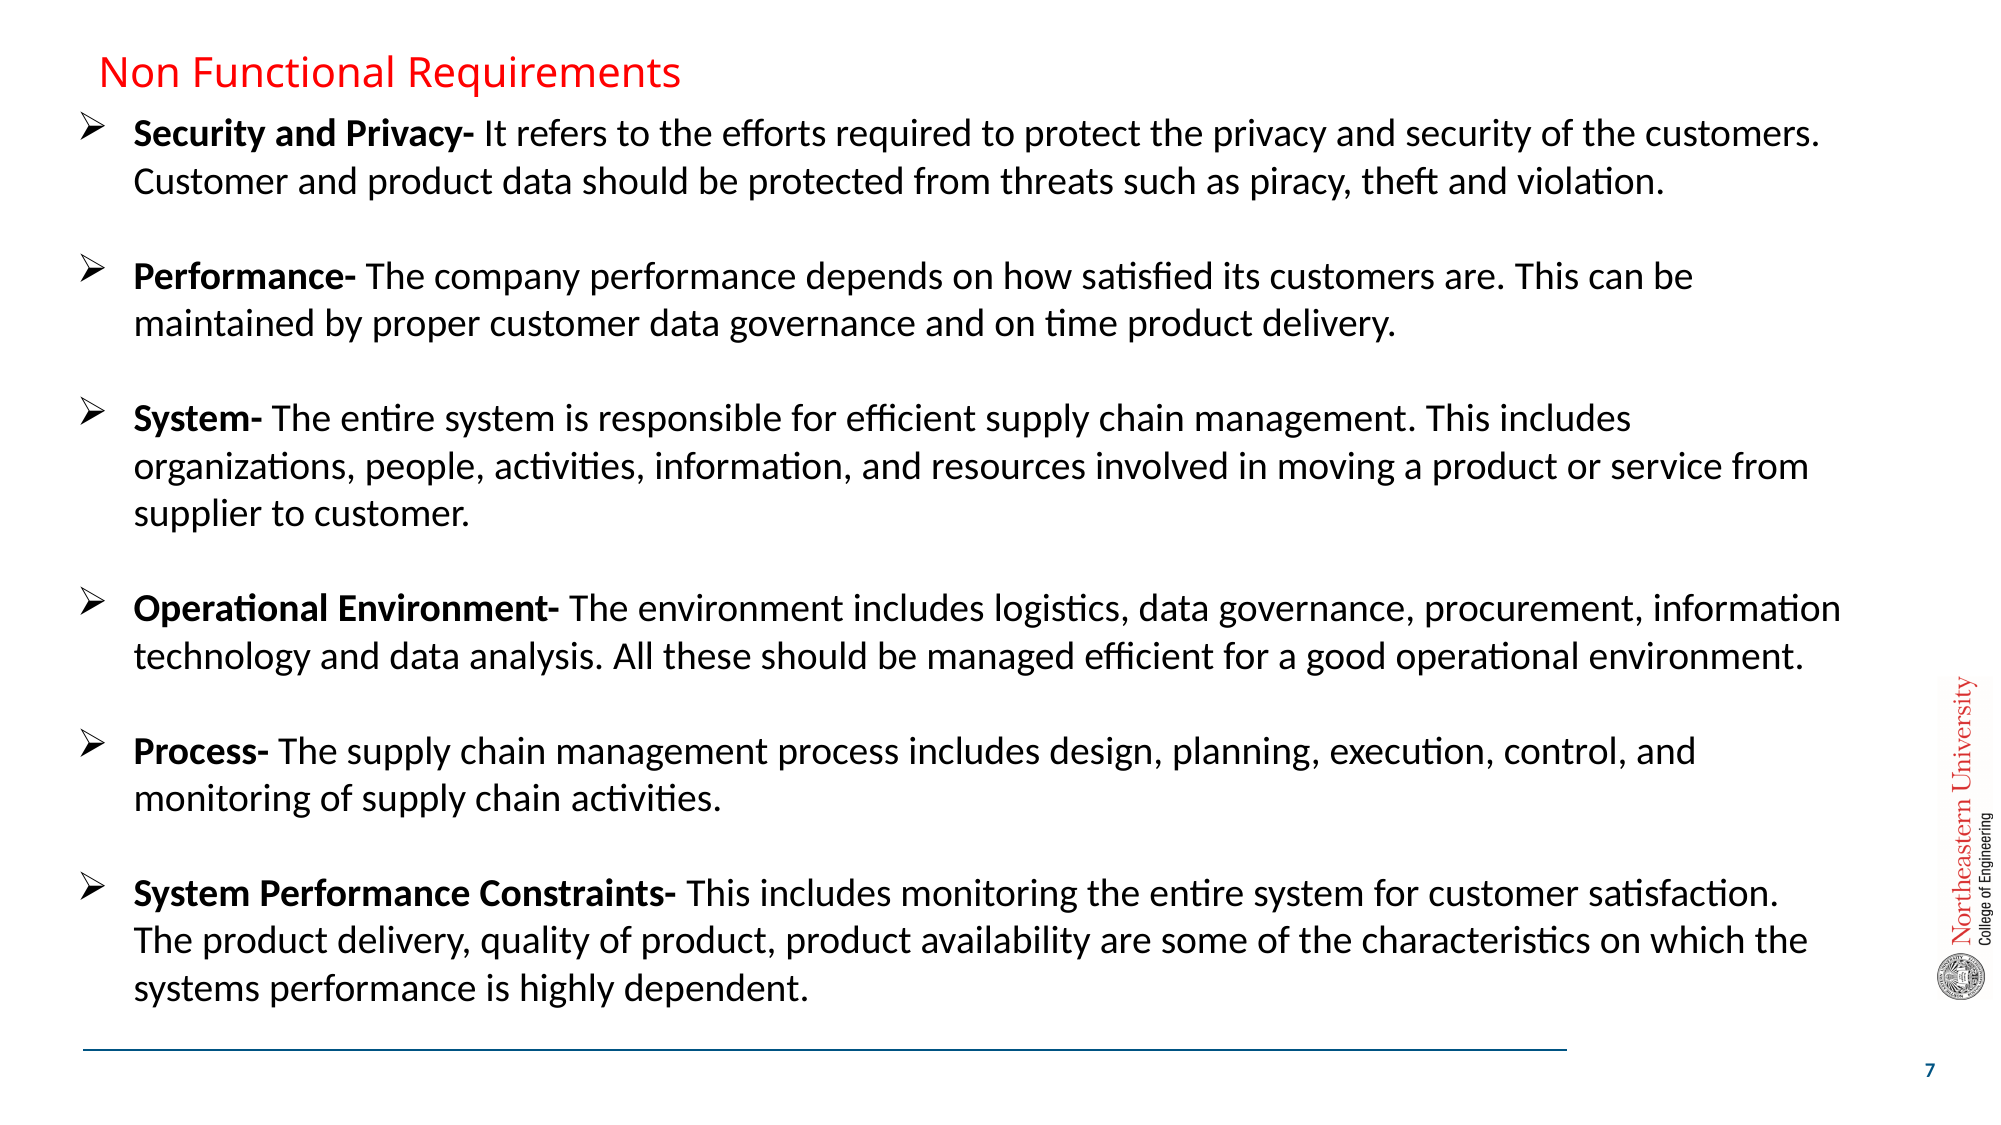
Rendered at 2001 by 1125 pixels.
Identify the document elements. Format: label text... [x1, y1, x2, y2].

title Non Functional Requirements [83, 24, 1884, 118]
text_box Security and Privacy- It refers to the efforts required to protect the privacy and security of the customers. Customer and product data should be protected from threats such as piracy, theft and violation. Performance- The company performance depends on how satisfied its customers are. This can be maintained by proper customer data governance and on time product delivery. System- The entire system is responsible for efficient supply chain management. This includes organizations, people, activities, information, and resources involved in moving a product or service from supplier to customer. Operational Environment- The environment includes logistics, data governance, procurement, information technology and data analysis. All these should be managed efficient for a good operational environment. Process- The supply chain management process includes design, planning, execution, control, and monitoring of supply chain activities. System Performance Constraints- This includes monitoring the entire system for customer satisfaction. The product delivery, quality of product, product availability are some of the characteristics on which the systems performance is highly dependent. [62, 99, 1863, 1125]
picture [1938, 677, 1993, 999]
